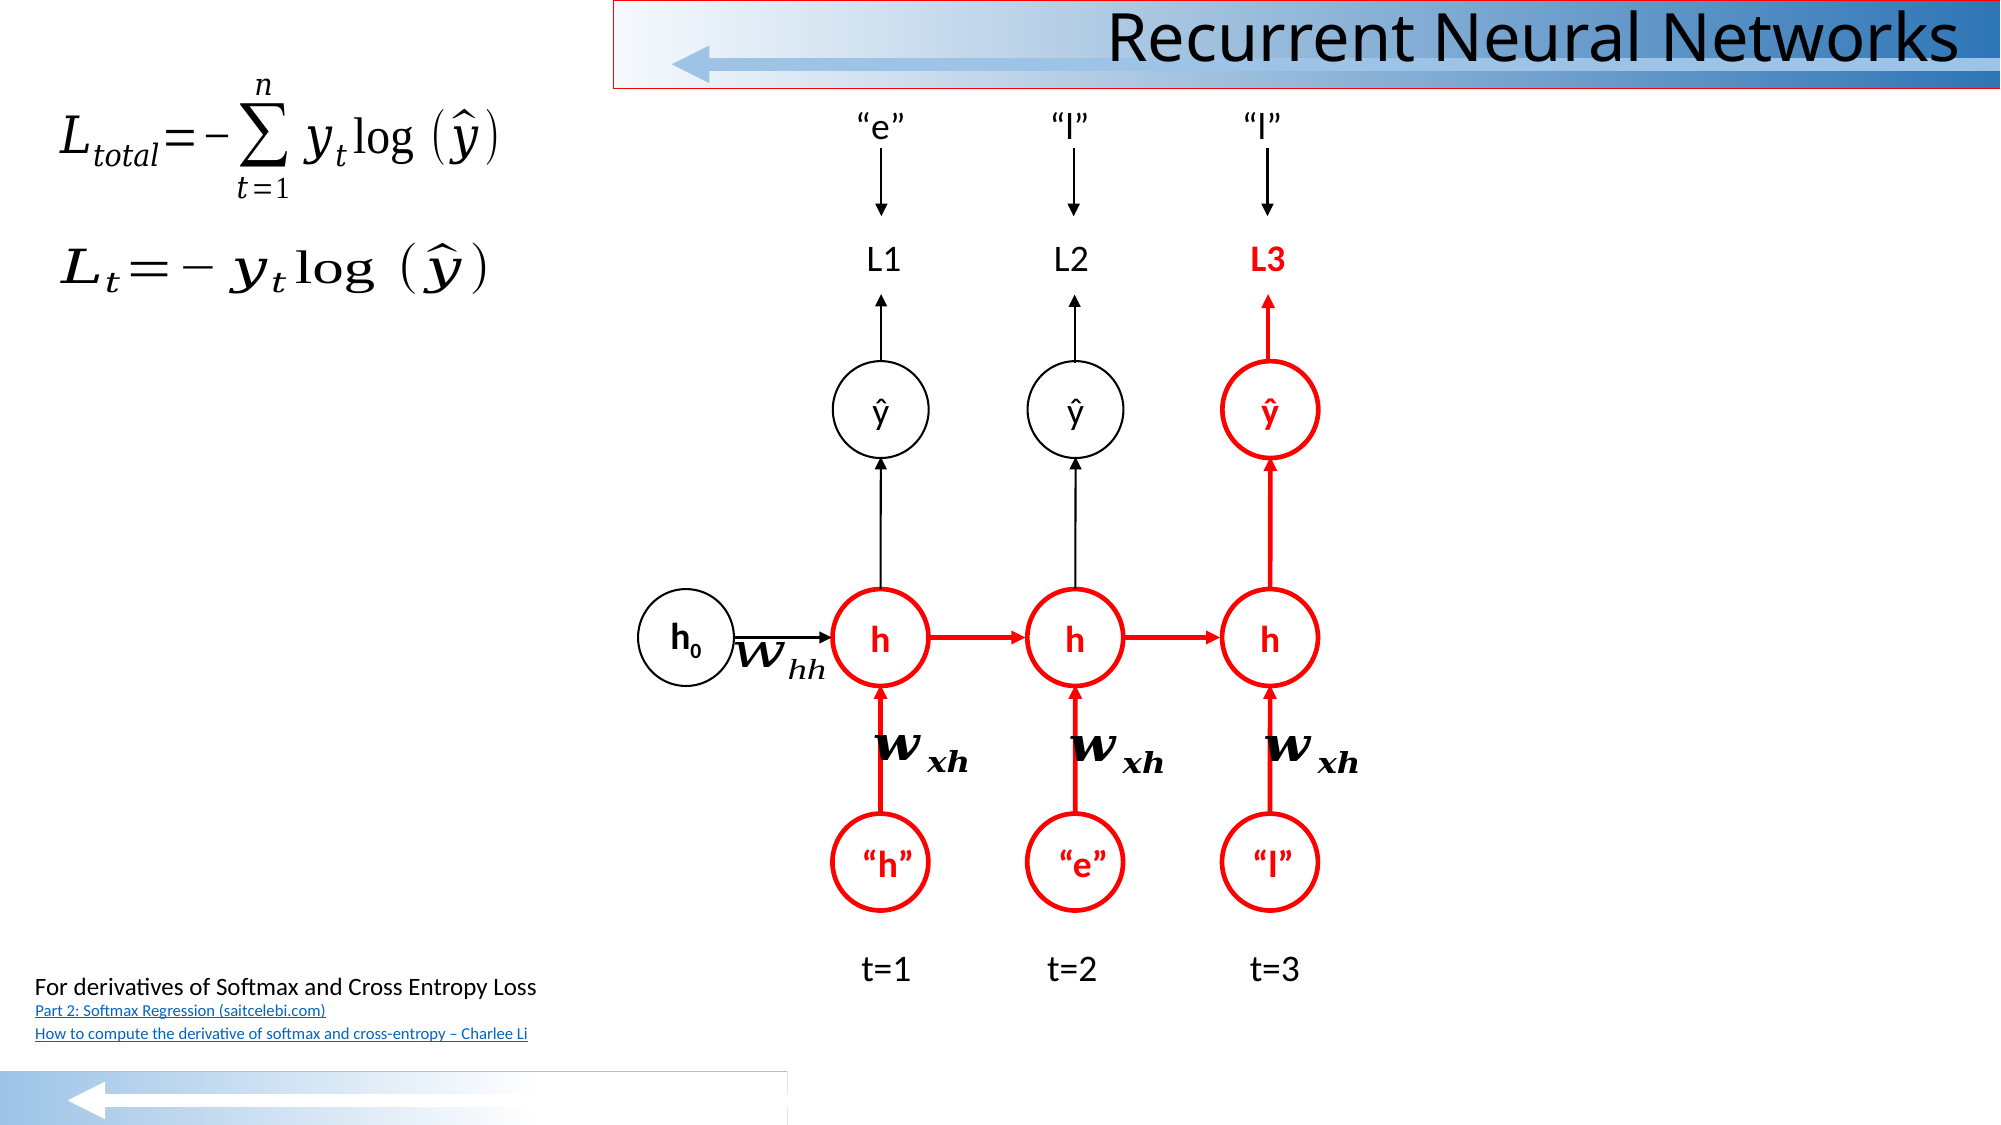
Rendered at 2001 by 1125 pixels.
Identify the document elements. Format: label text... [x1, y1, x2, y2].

title Recurrent Neural Networks [1080, 26, 1977, 54]
text_box [0, 1071, 788, 1125]
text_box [19, 963, 606, 1051]
text_box L1 L2 L3 [851, 227, 1318, 287]
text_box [832, 361, 1026, 911]
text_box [637, 589, 832, 686]
text_box [612, 0, 2000, 89]
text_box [1027, 361, 1221, 911]
text_box “e” “l” “l” [840, 94, 1313, 200]
text_box t=1 t=2 t=3 [846, 936, 1325, 996]
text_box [1221, 361, 1319, 911]
